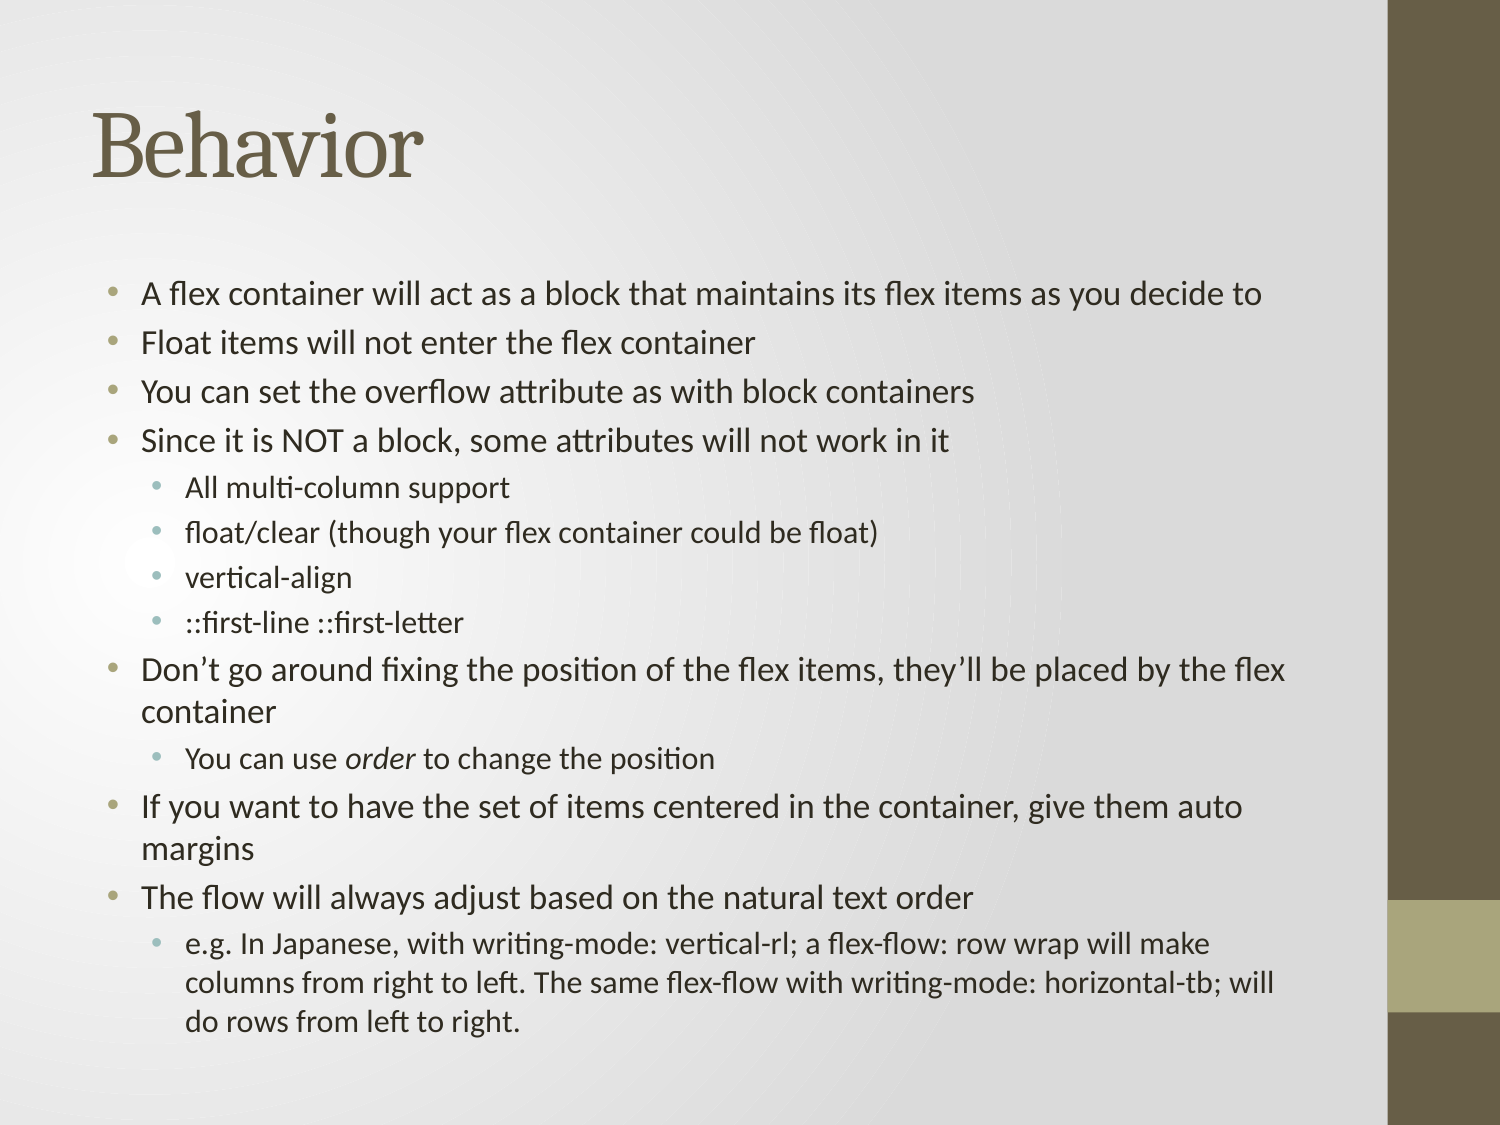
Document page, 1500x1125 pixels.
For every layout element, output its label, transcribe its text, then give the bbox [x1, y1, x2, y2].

list A flex container will act as a block that maintains its flex items as you decide to Float items will not enter the flex container You can set the overflow attribute as with block containers Since it is NOT a block, some attributes will not work in it All multi-column support float/clear (though your flex container could be float) vertical-align ::first-line ::first-letter Don’t go around fixing the position of the flex items, they’ll be placed by the flex container You can use order to change the position If you want to have the set of items centered in the container, give them auto margins The flow will always adjust based on the natural text order e.g. In Japanese, with writing-mode: vertical-rl; a flex-flow: row wrap will make columns from right to left. The same flex-flow with writing-mode: horizontal-tb; will do rows from left to right. [75, 262, 1325, 1050]
title Behavior [75, 45, 1325, 233]
